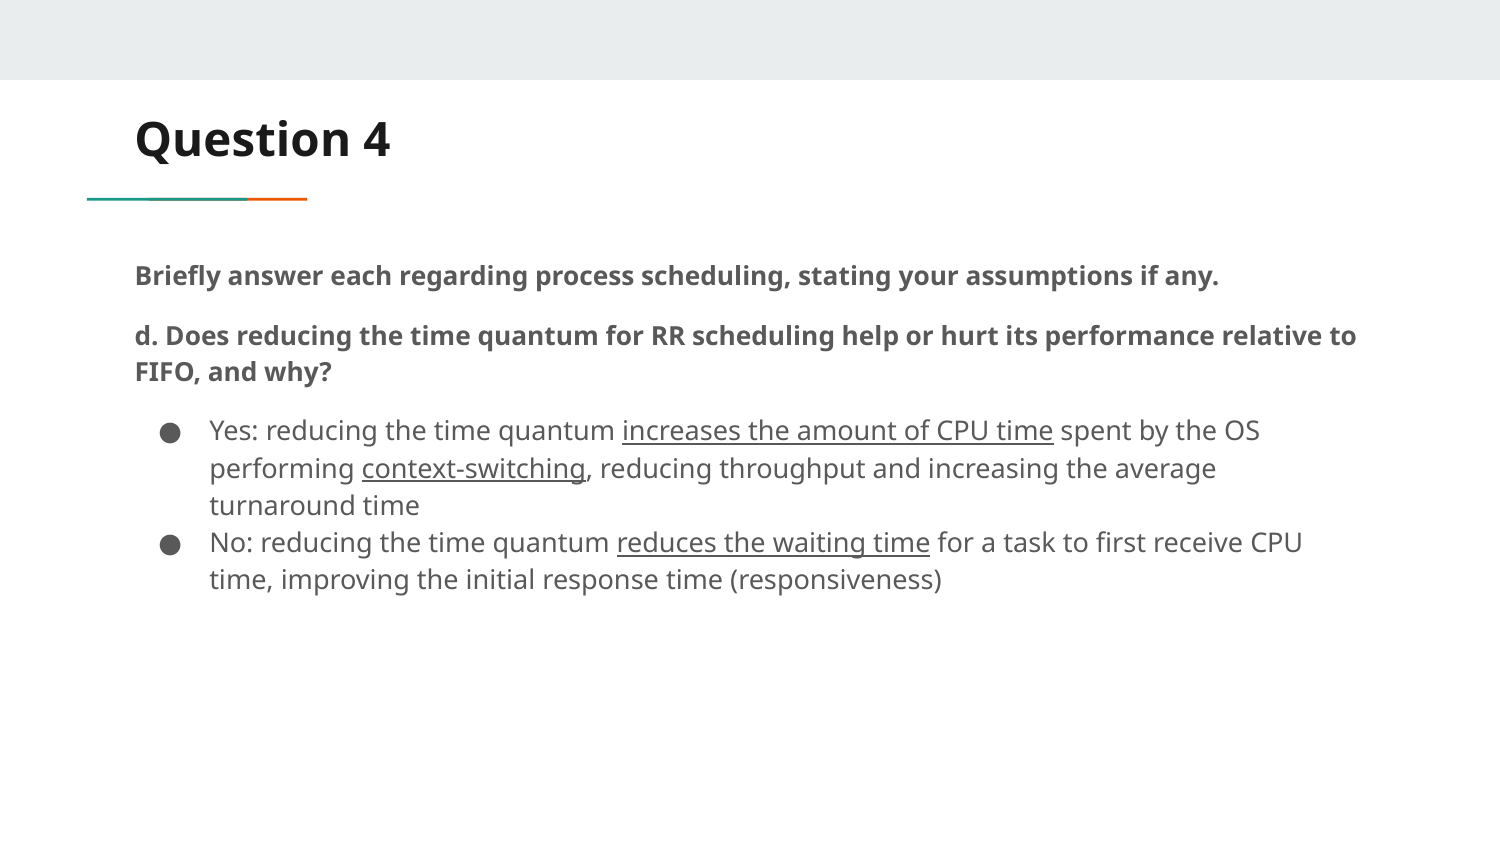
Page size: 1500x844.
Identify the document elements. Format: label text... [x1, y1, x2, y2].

title Question 4 [119, 93, 1381, 182]
list Briefly answer each regarding process scheduling, stating your assumptions if any. d. Does reducing the time quantum for RR scheduling help or hurt its performance relative to FIFO, and why? [119, 239, 1381, 394]
list Yes: reducing the time quantum increases the amount of CPU time spent by the OS performing context-switching, reducing throughput and increasing the average turnaround time No: reducing the time quantum reduces the waiting time for a task to first receive CPU time, improving the initial response time (responsiveness) [119, 394, 1381, 705]
